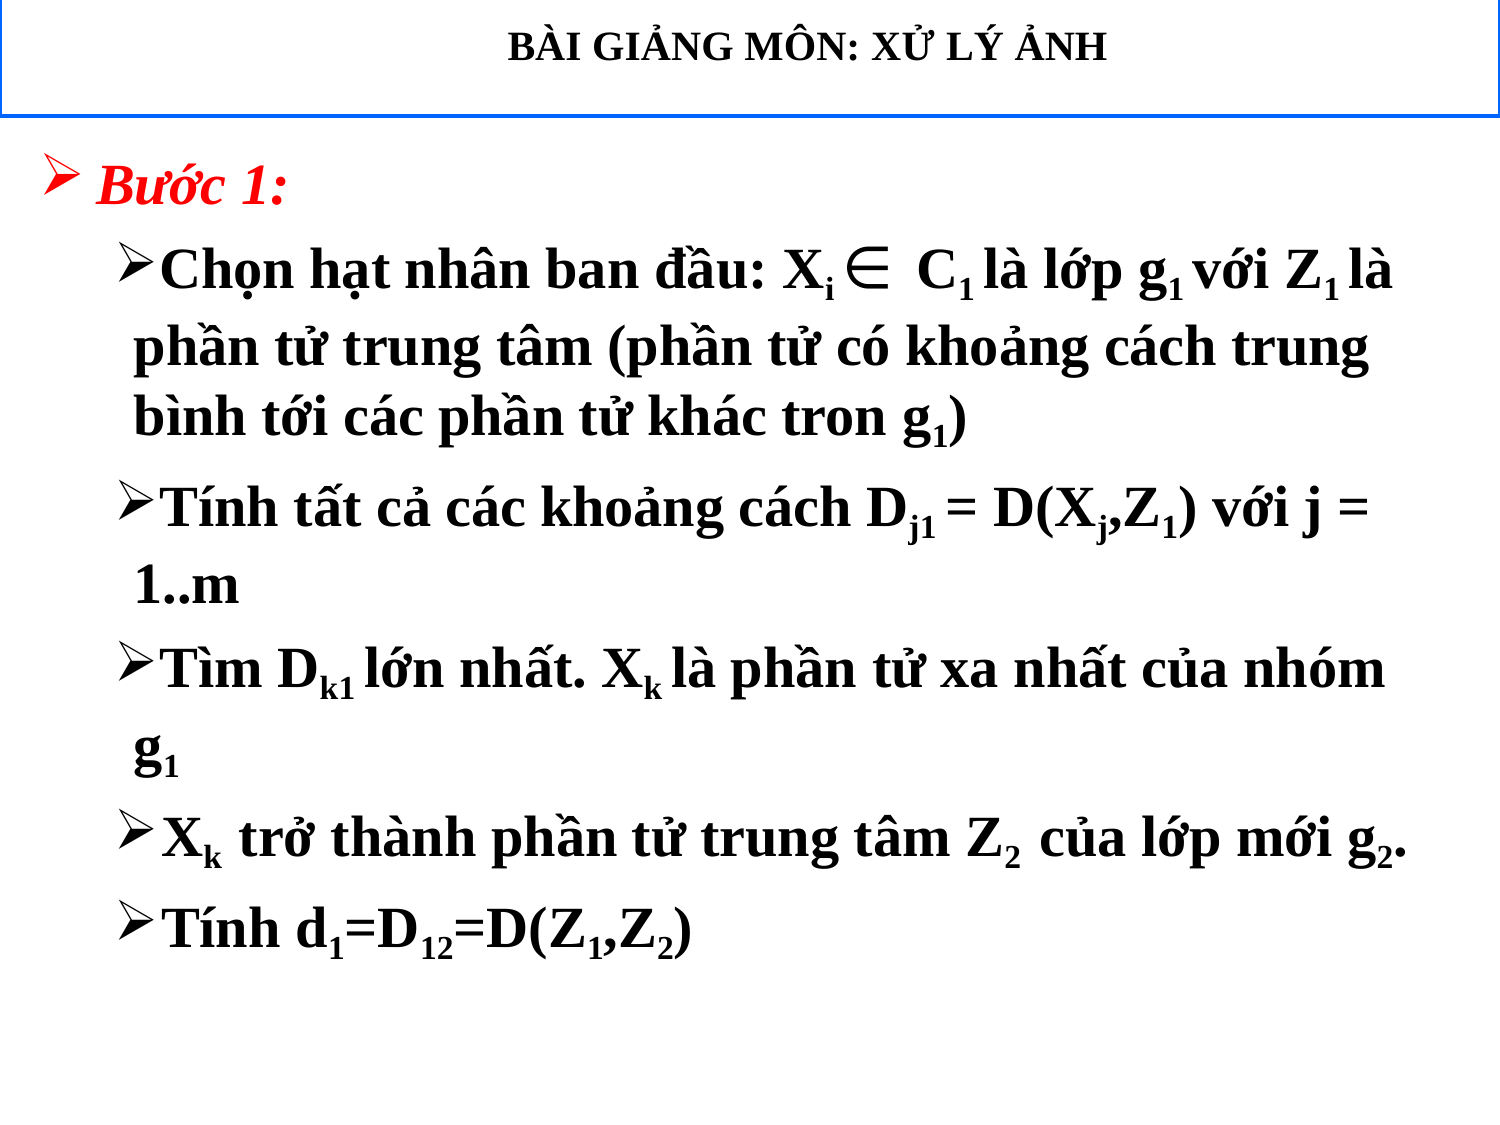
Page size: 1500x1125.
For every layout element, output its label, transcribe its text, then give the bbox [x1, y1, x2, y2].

text_box BÀI GIẢNG MÔN: XỬ LÝ ẢNH Bước 1: Chọn hạt nhân ban đầu: Xi ∈ C1 là lớp g1 với Z1 là phần tử trung tâm (phần tử có khoảng cách trung bình tới các phần tử khác tron g1) Tính tất cả các khoảng cách Dj1 = D(Xj,Z1) với j = 1..m Tìm Dk1 lớn nhất. Xk là phần tử xa nhất của nhóm g1 Xk trở thành phần tử trung tâm Z2 của lớp mới g2. Tính d1=D12=D(Z1,Z2) [31, 16, 1424, 967]
